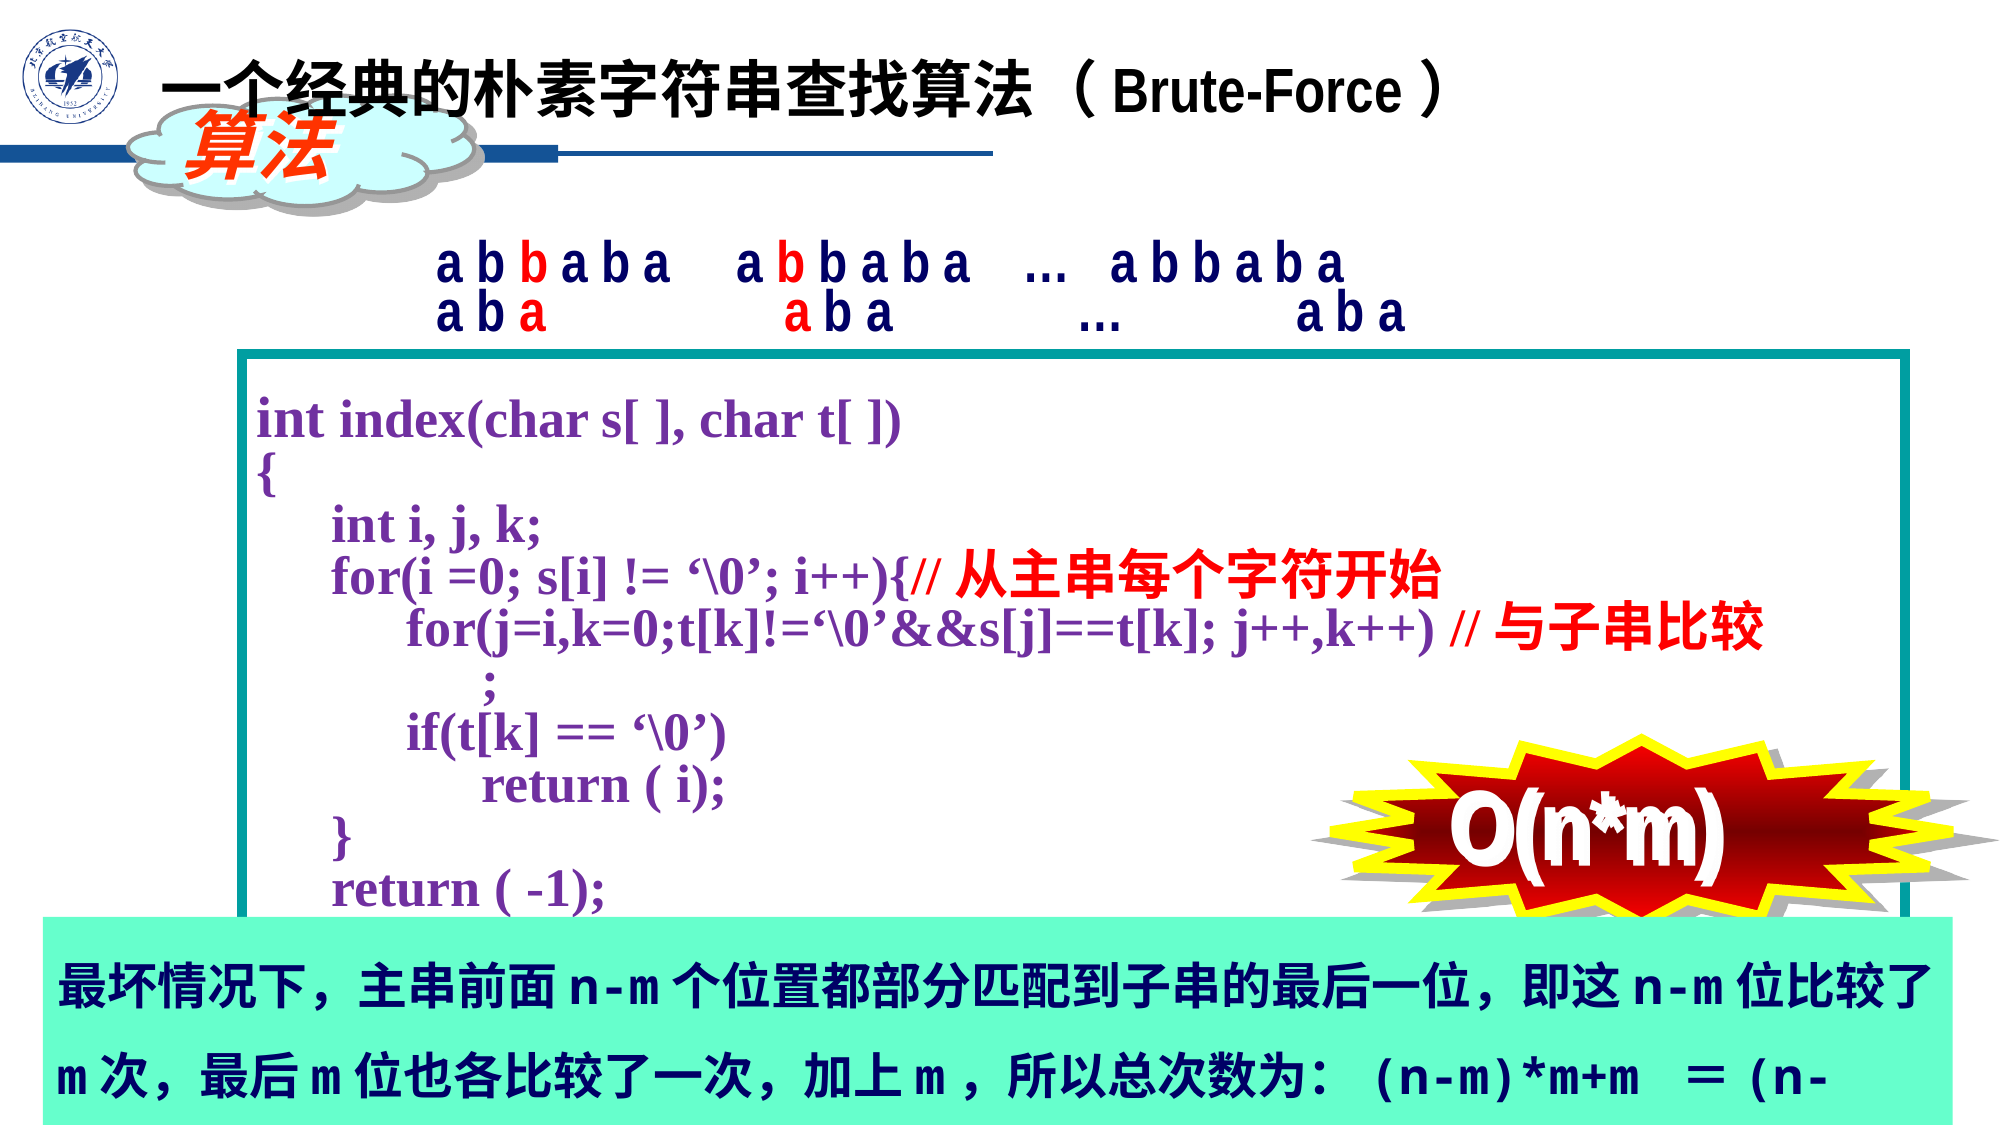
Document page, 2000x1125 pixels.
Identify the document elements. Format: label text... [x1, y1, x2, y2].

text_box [1330, 739, 1953, 924]
text_box a b b a b a a b b a b a … a b b a b a a b a a b a … a b a [422, 235, 2000, 349]
picture [16, 23, 124, 130]
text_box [127, 91, 500, 207]
text_box 一个经典的朴素字符串查找算法（Brute-Force） [145, 57, 1937, 196]
text_box int index(char s[ ], char t[ ]) { int i, j, k; for(i =0; s[i] != ‘\0’; i++){//从主串每个字符开始 for(j=i,k=0;t[k]!=‘\0’&&s[j]==t[k]; j++,k++) //与子串比较 ; if(t[k] == ‘\0’) return ( i); } return ( -1); } [242, 354, 1906, 916]
text_box 最坏情况下，主串前面n-m个位置都部分匹配到子串的最后一位，即这n-m位比较了m次，最后m位也各比较了一次，加上m，所以总次数为：(n-m)*m+m ＝(n-m+1)*m [42, 916, 1953, 1125]
